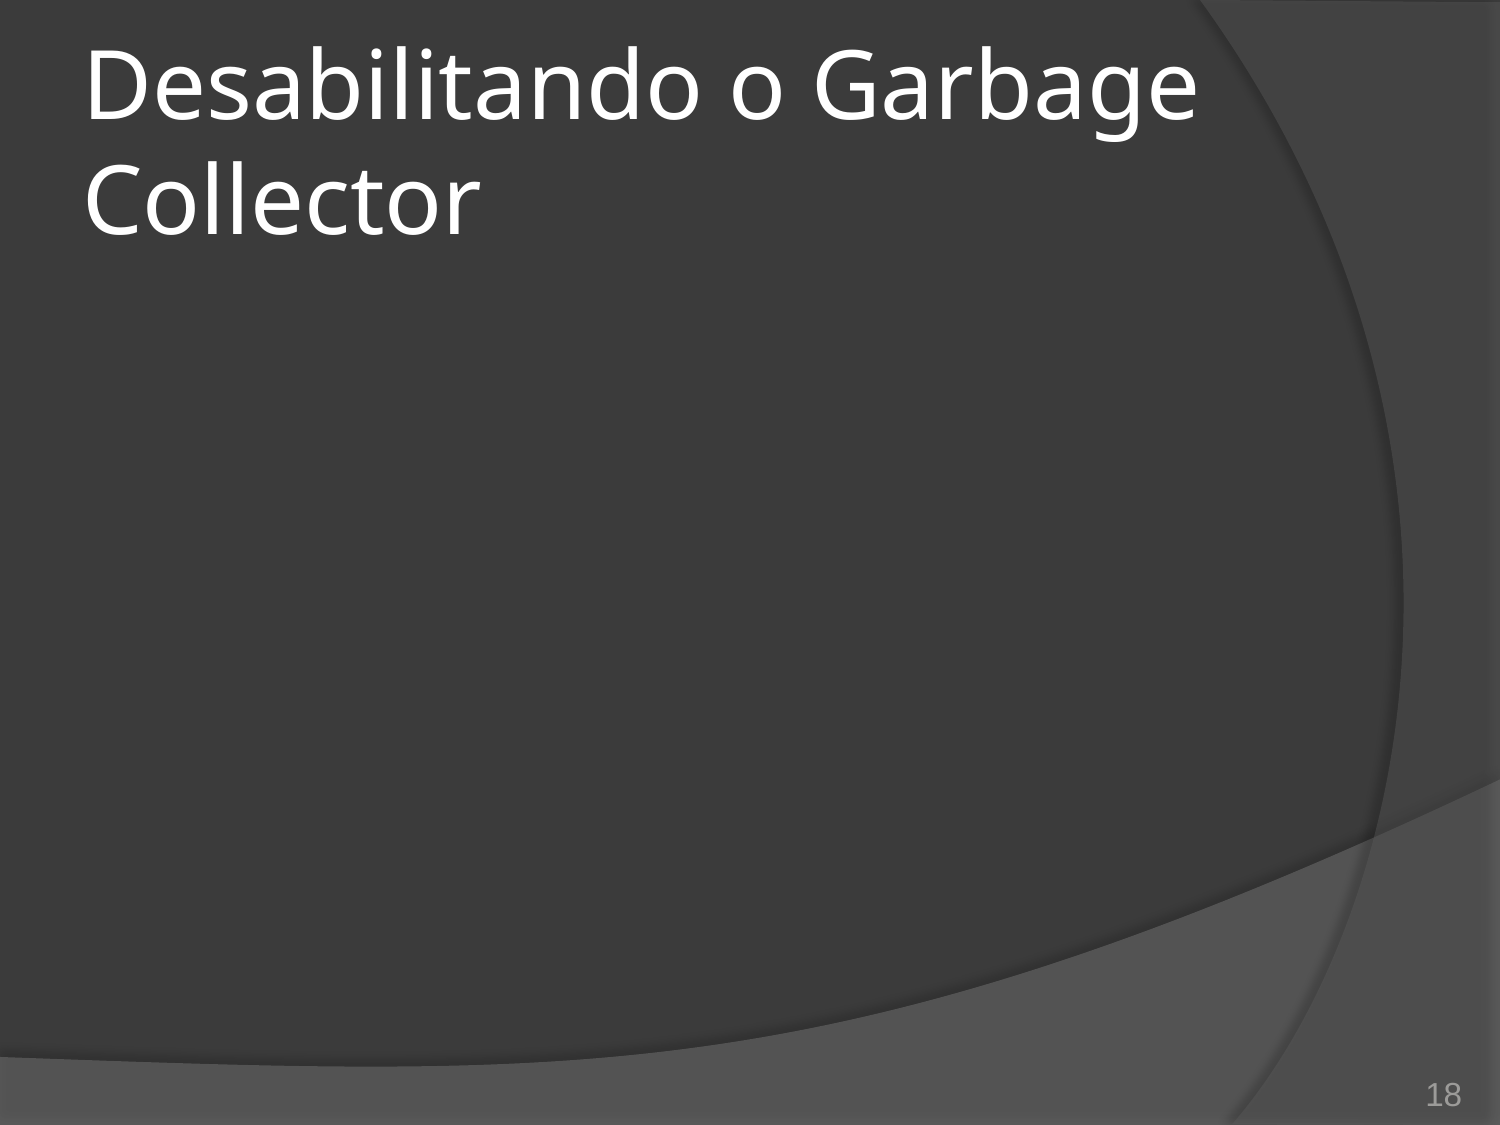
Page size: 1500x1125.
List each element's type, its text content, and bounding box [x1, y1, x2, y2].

title Desabilitando o Garbage Collector [74, 44, 1301, 233]
slide_number 18 [1337, 1053, 1463, 1114]
